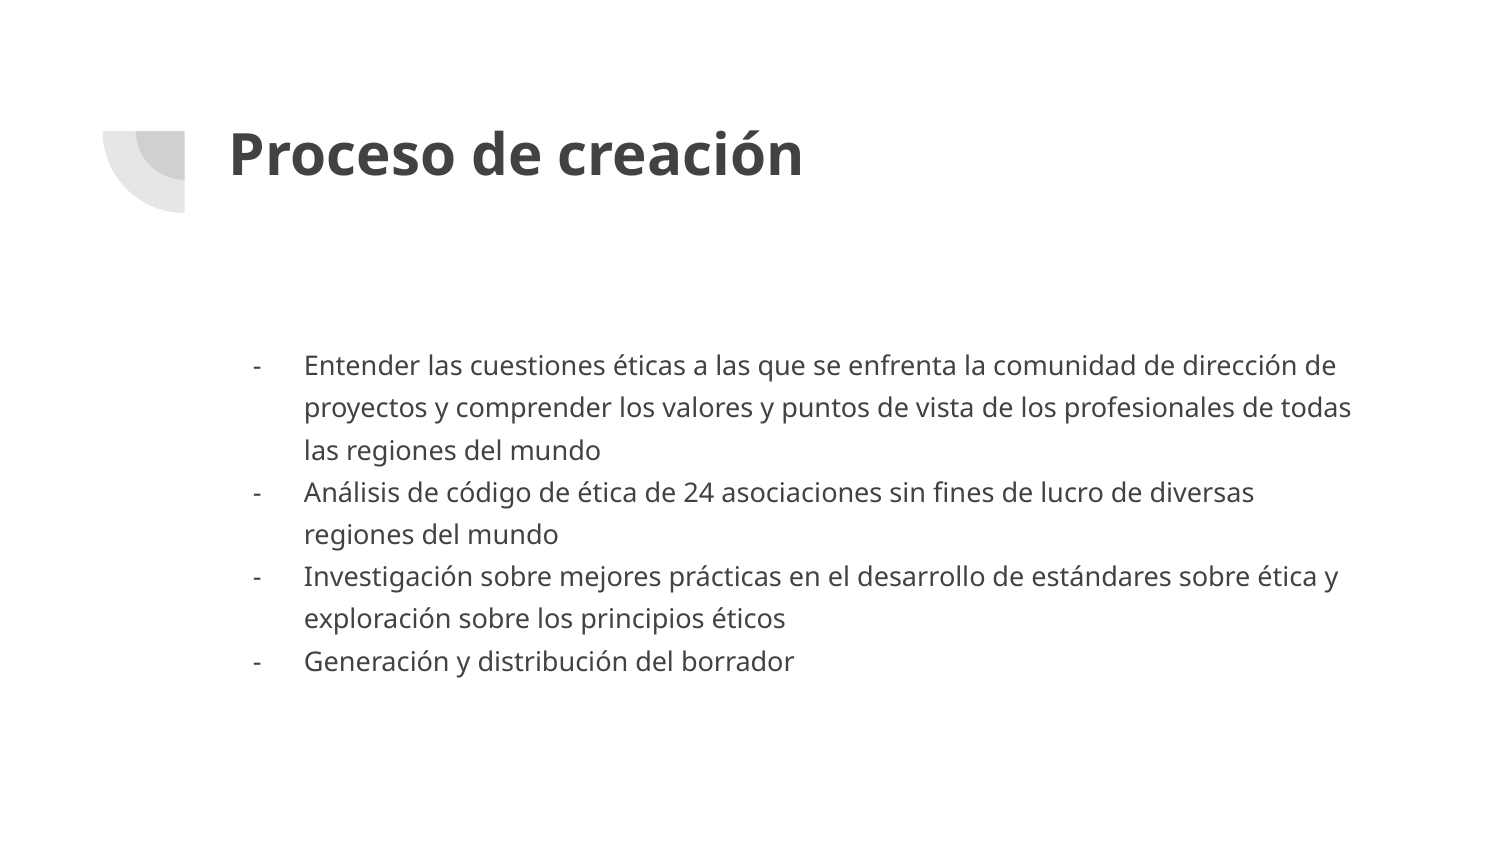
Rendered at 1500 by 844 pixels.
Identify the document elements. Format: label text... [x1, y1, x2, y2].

list Entender las cuestiones éticas a las que se enfrenta la comunidad de dirección de proyectos y comprender los valores y puntos de vista de los profesionales de todas las regiones del mundo Análisis de código de ética de 24 asociaciones sin fines de lucro de diversas regiones del mundo Investigación sobre mejores prácticas en el desarrollo de estándares sobre ética y exploración sobre los principios éticos Generación y distribución del borrador [213, 326, 1368, 744]
title Proceso de creación [213, 98, 1368, 263]
